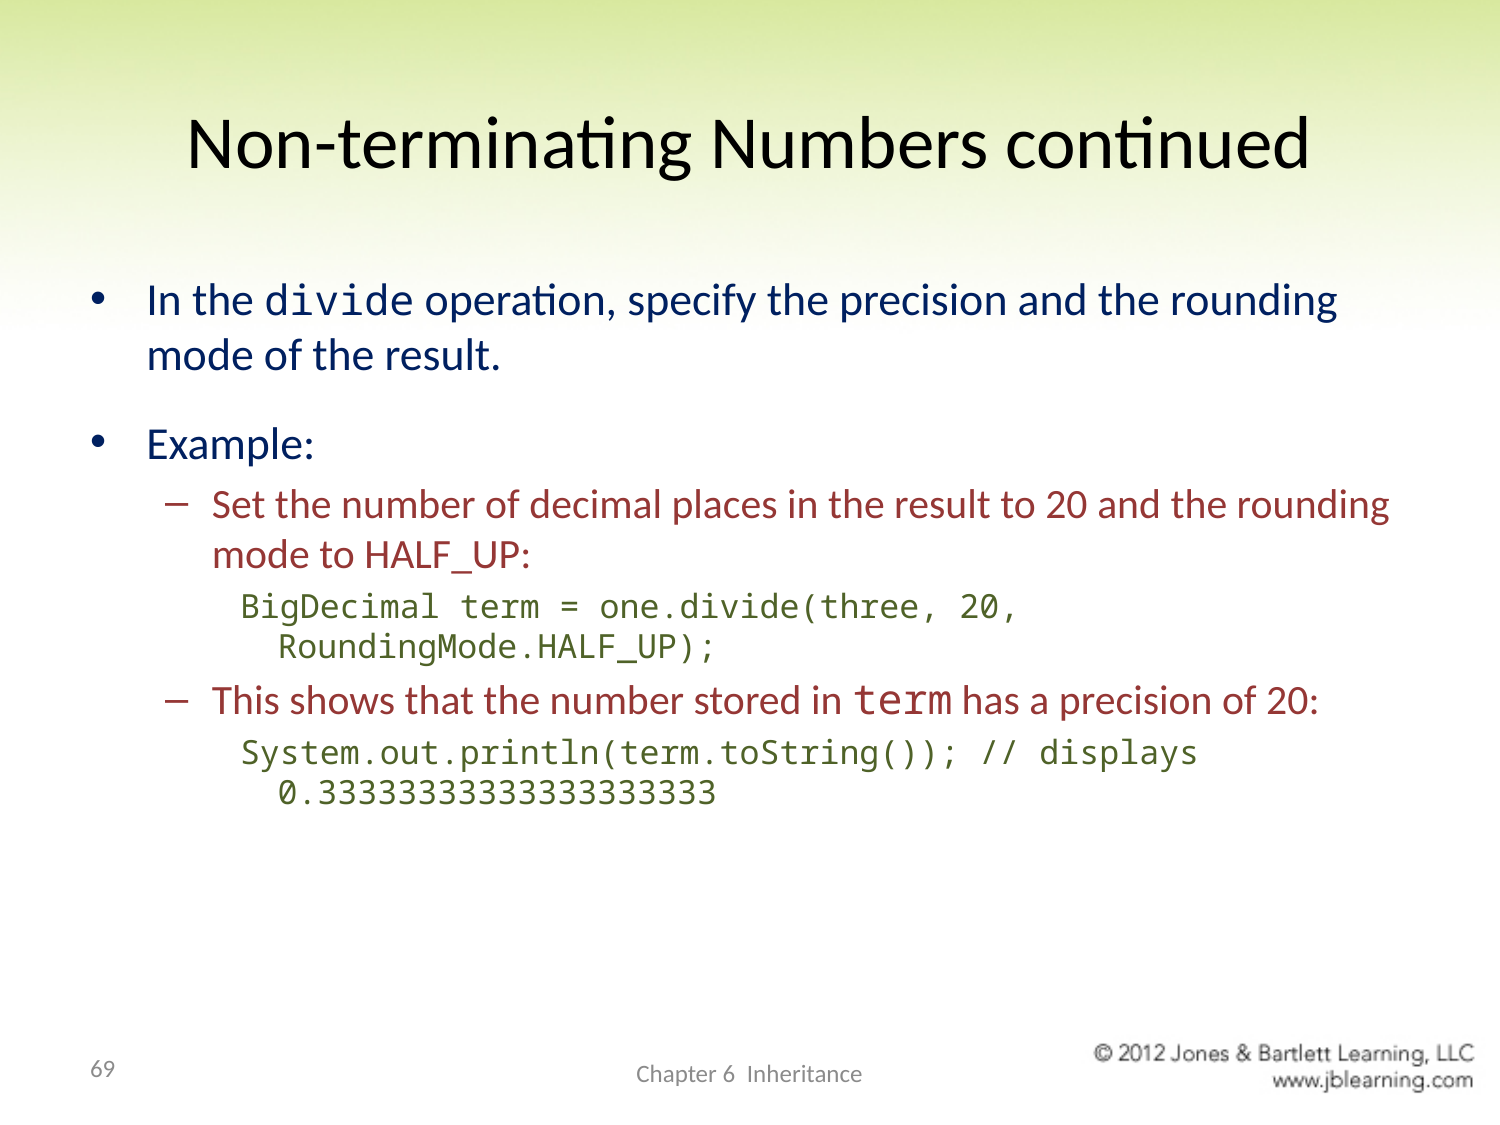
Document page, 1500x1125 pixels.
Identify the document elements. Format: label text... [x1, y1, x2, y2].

slide_number 69 [75, 1037, 425, 1098]
title Non-terminating Numbers continued [75, 45, 1425, 233]
picture [0, 0, 1500, 1125]
list In the divide operation, specify the precision and the rounding mode of the result. Example: Set the number of decimal places in the result to 20 and the rounding mode to HALF_UP: BigDecimal term = one.divide(three, 20, RoundingMode.HALF_UP); This shows that the number stored in term has a precision of 20: System.out.println(term.toString()); // displays 0.33333333333333333333 [75, 262, 1425, 1005]
footer Chapter 6 Inheritance [512, 1042, 988, 1103]
